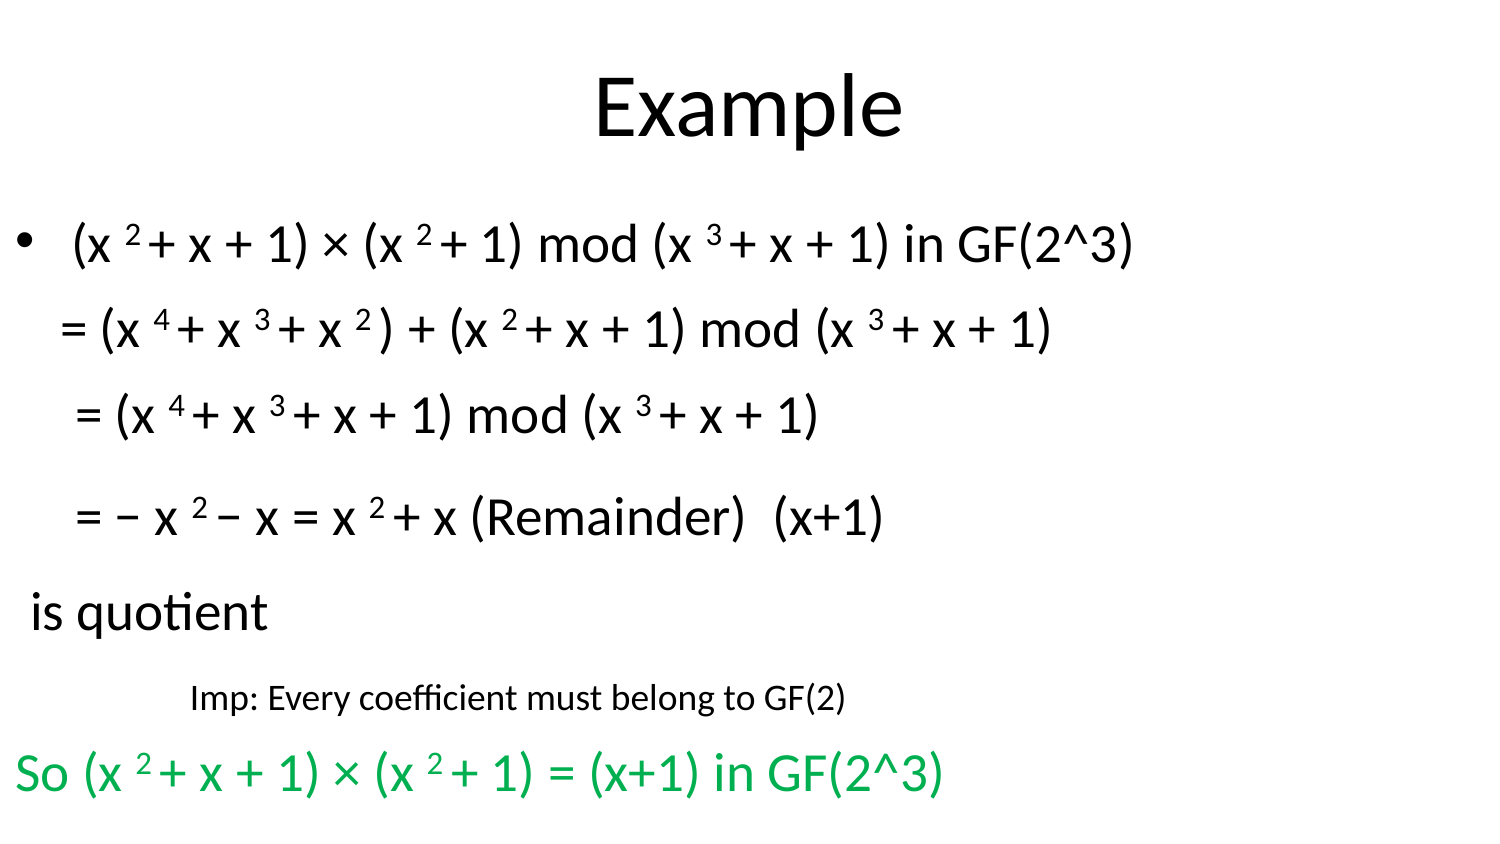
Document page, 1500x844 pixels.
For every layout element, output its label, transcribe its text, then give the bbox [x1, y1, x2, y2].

title Example [590, 43, 910, 185]
text_box (x 2 + x + 1) × (x 2 + 1) mod (x 3 + x + 1) in GF(2^3) = (x 4 + x 3 + x 2 ) + (x 2 + x + 1) mod (x 3 + x + 1) = (x 4 + x 3 + x + 1) mod (x 3 + x + 1) = − x 2 − x = x 2 + x (Remainder) (x+1) is quotient So (x 2 + x + 1) × (x 2 + 1) = (x+1) in GF(2^3) [6, 185, 1390, 804]
text_box Imp: Every coefficient must belong to GF(2) [188, 671, 851, 719]
